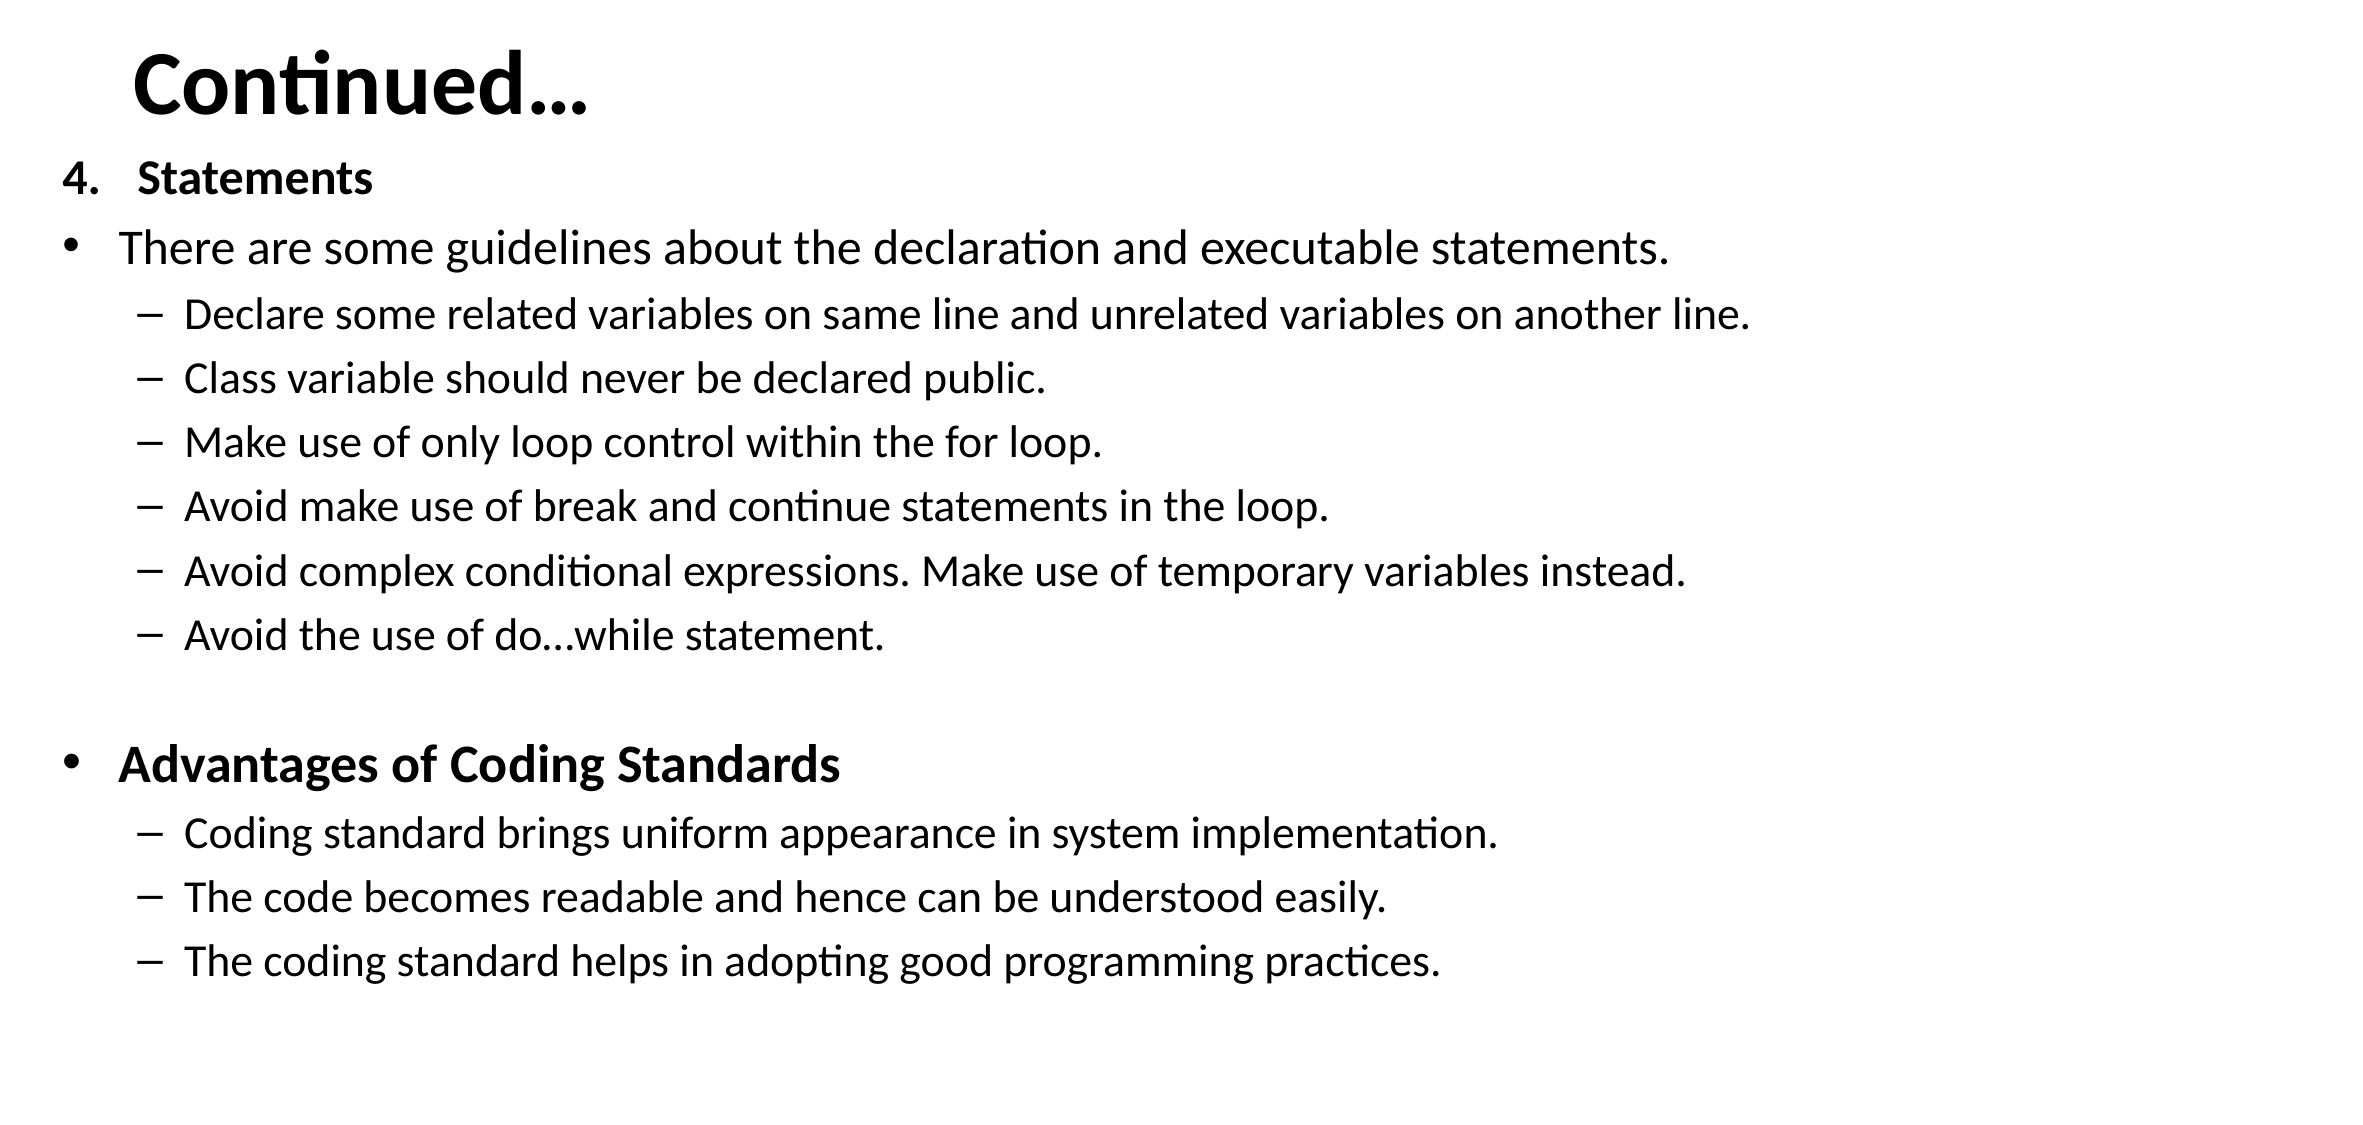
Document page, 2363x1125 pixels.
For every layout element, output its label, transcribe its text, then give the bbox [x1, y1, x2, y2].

title Continued… [118, 0, 2245, 137]
list Statements There are some guidelines about the declaration and executable statements. Declare some related variables on same line and unrelated variables on another line. Class variable should never be declared public. Make use of only loop control within the for loop. Avoid make use of break and continue statements in the loop. Avoid complex conditional expressions. Make use of temporary variables instead. Avoid the use of do…while statement. Advantages of Coding Standards Coding standard brings uniform appearance in system implementation. The code becomes readable and hence can be understood easily. The coding standard helps in adopting good programming practices. [47, 137, 2316, 1119]
